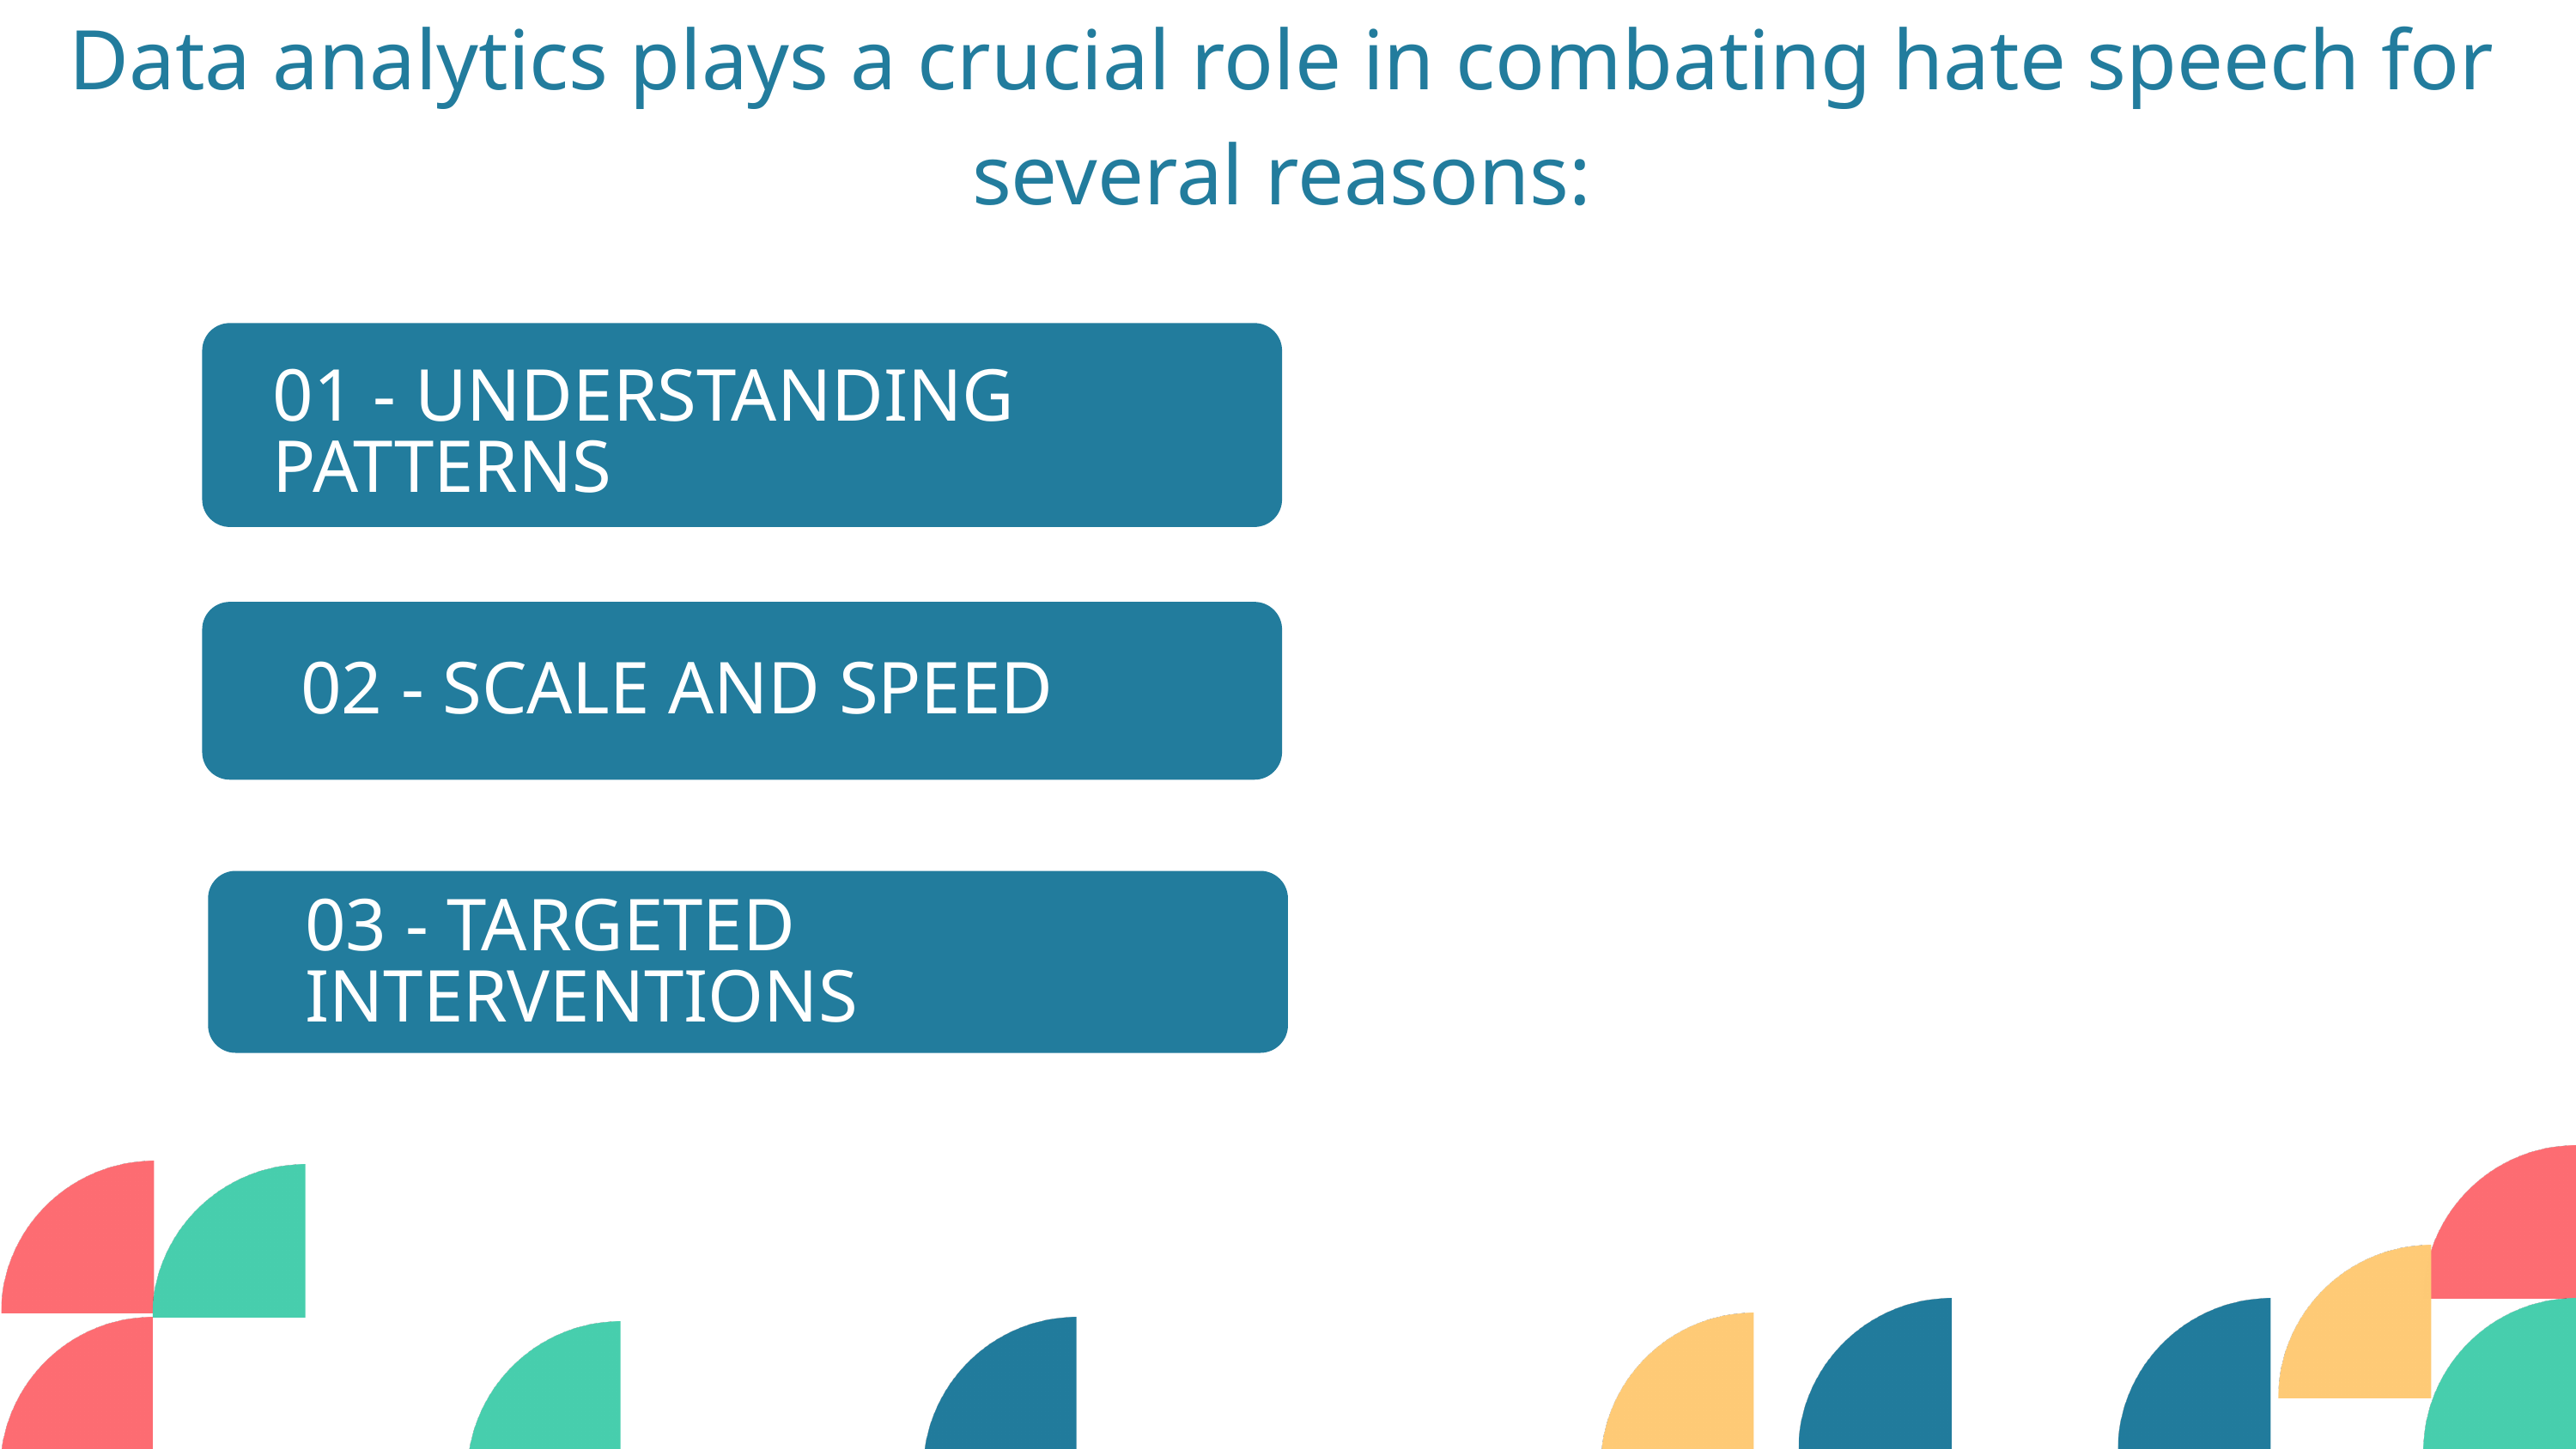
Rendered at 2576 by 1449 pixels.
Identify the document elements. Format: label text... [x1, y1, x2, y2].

text_box [1798, 1298, 1952, 1449]
text_box [2423, 1298, 2576, 1449]
text_box [1601, 1313, 1754, 1449]
text_box [0, 1317, 153, 1449]
text_box [923, 1317, 1077, 1449]
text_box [202, 601, 1283, 780]
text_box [202, 323, 1283, 528]
text_box [2117, 1298, 2271, 1449]
text_box [467, 1321, 621, 1449]
text_box [2423, 1145, 2576, 1298]
text_box [152, 1164, 306, 1318]
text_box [208, 870, 1289, 1053]
text_box [1, 1161, 155, 1314]
text_box Data analytics plays a crucial role in combating hate speech for several reasons: [1, 0, 2563, 222]
text_box [2278, 1245, 2432, 1398]
